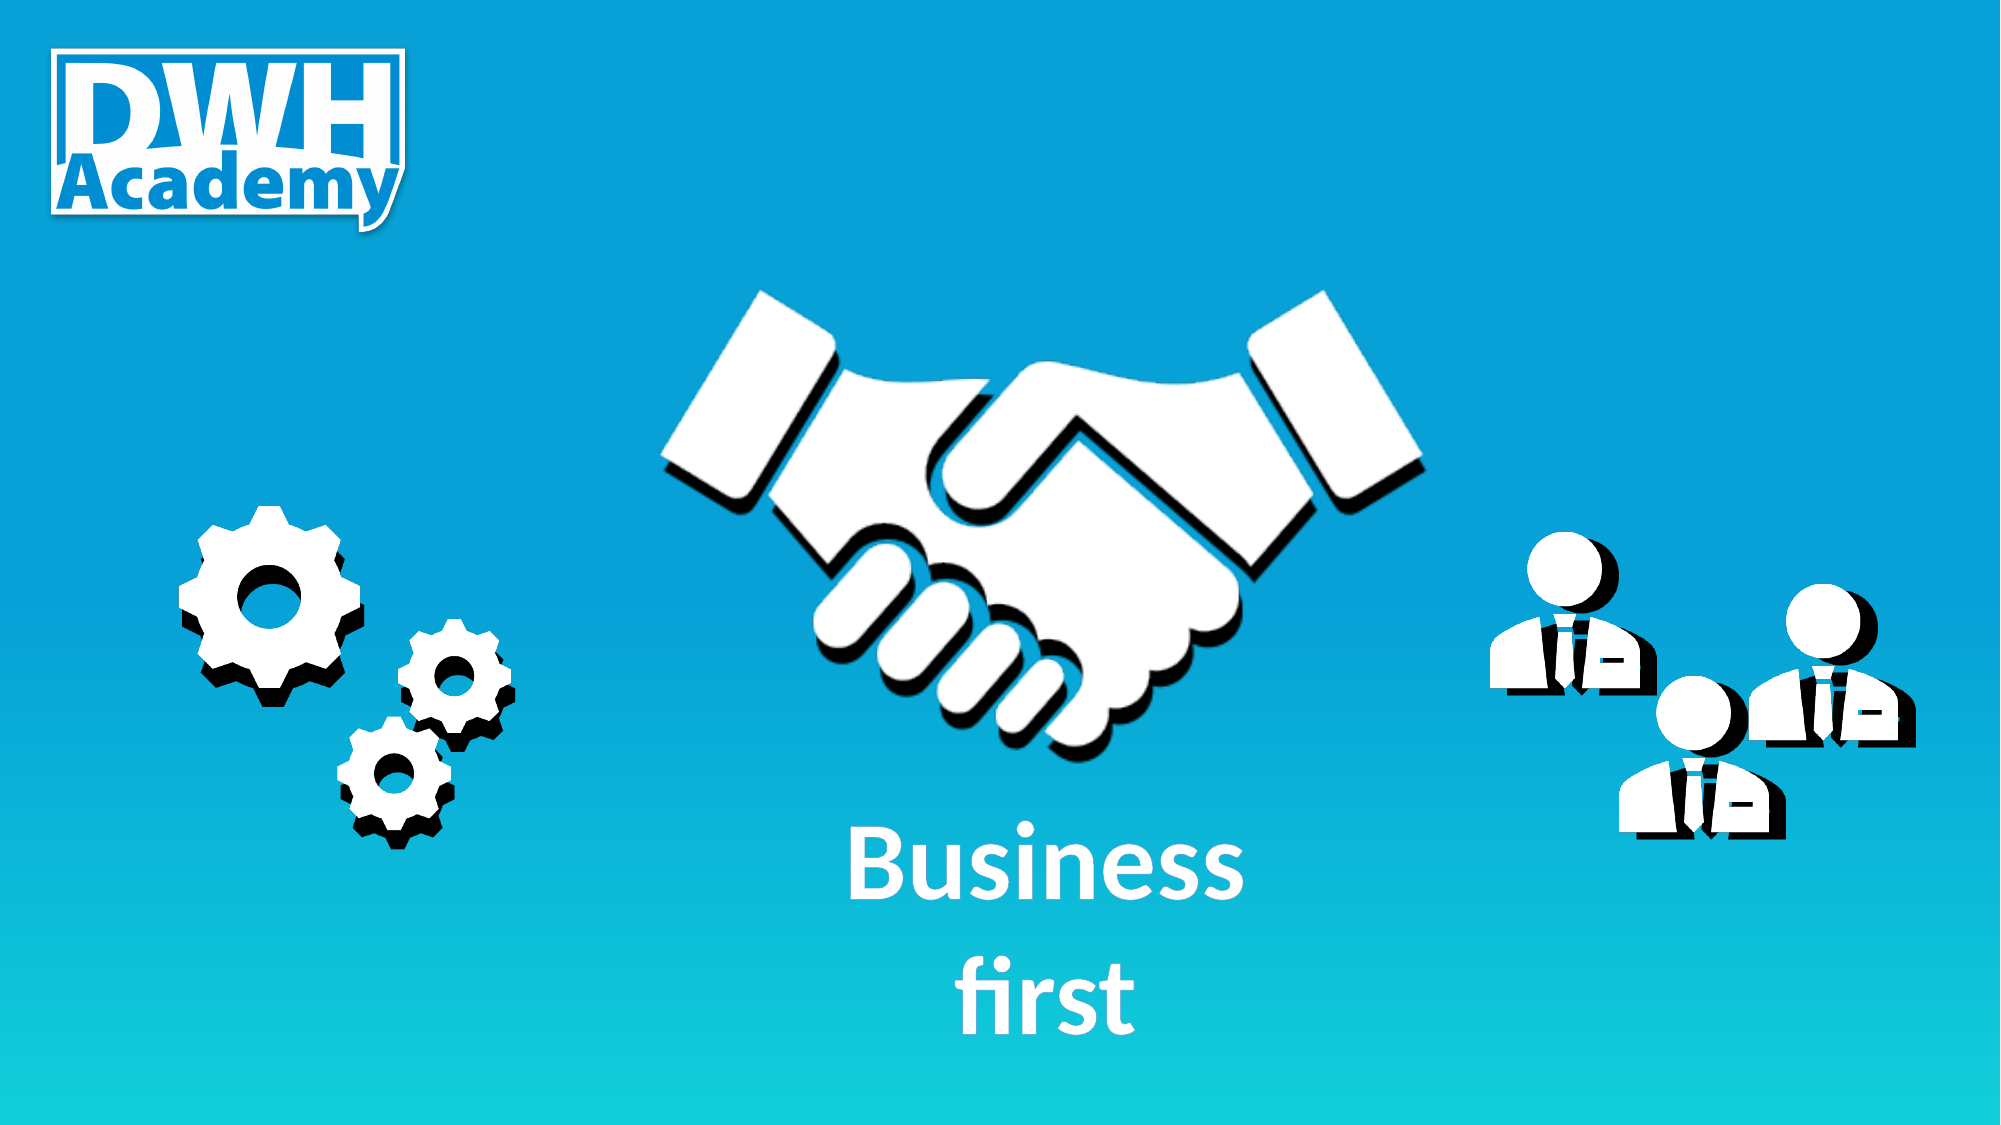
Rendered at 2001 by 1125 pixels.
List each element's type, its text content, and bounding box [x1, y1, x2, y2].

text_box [1464, 496, 1935, 865]
picture [936, 623, 1022, 727]
picture [877, 581, 971, 694]
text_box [141, 468, 556, 872]
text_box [1469, 503, 1953, 872]
picture [1247, 290, 1423, 513]
picture [813, 543, 914, 662]
text_box Business first [805, 958, 1286, 1065]
picture [768, 370, 1241, 760]
picture [620, 794, 1467, 958]
picture [660, 290, 837, 513]
picture [52, 49, 404, 231]
picture [996, 659, 1065, 747]
picture [941, 361, 1314, 579]
